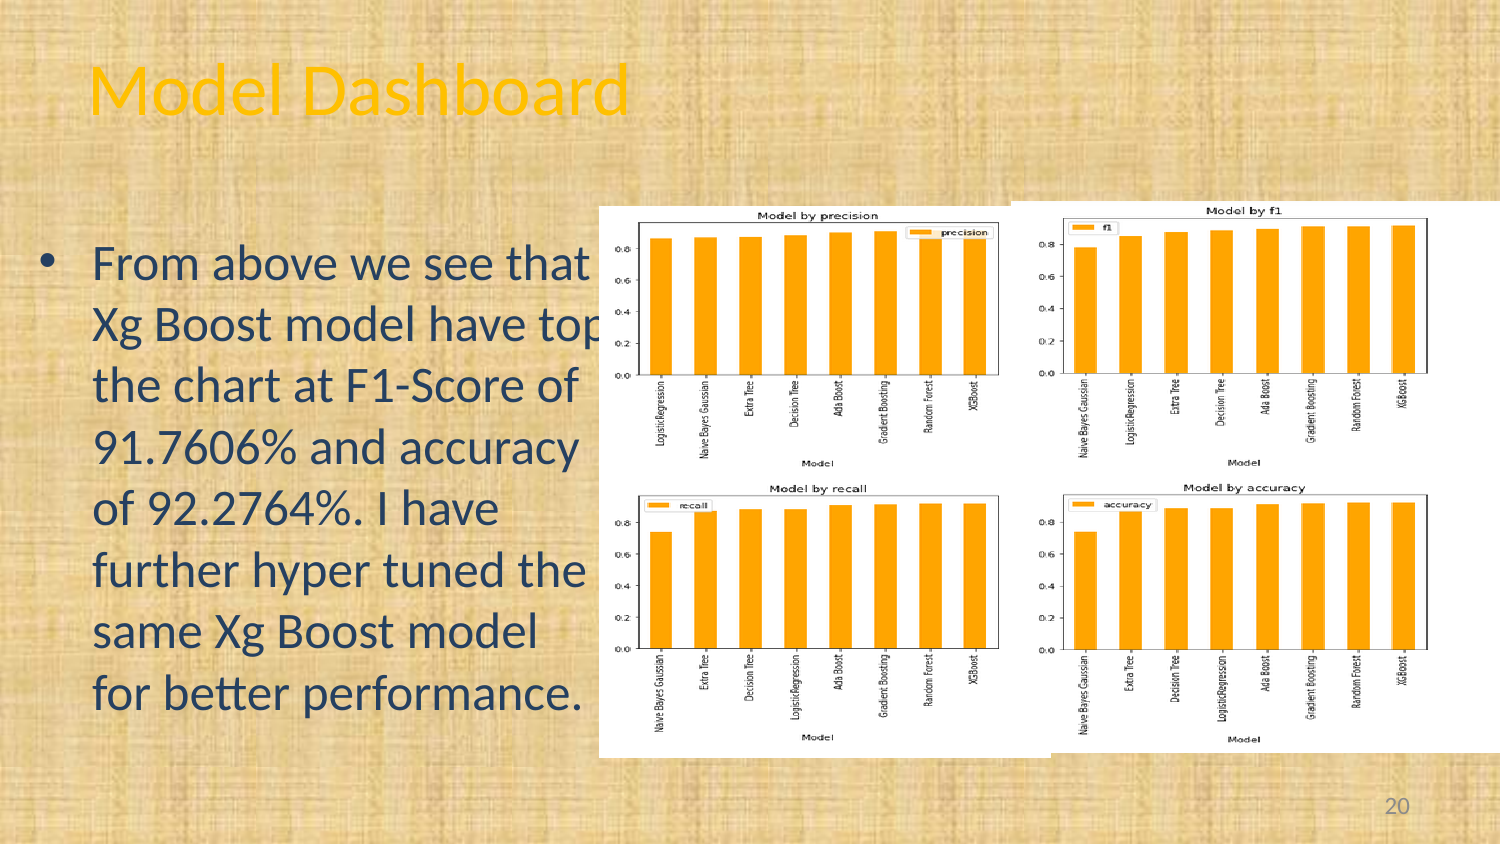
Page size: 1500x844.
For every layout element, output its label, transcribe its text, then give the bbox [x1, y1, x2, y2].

list From above we see that Xg Boost model have top the chart at F1-Score of 91.7606% and accuracy of 92.2764%. I have further hyper tuned the same Xg Boost model for better performance. [23, 221, 625, 773]
slide_number 20 [1074, 782, 1425, 827]
picture [0, 0, 1500, 844]
title Model Dashboard [72, 0, 1425, 172]
